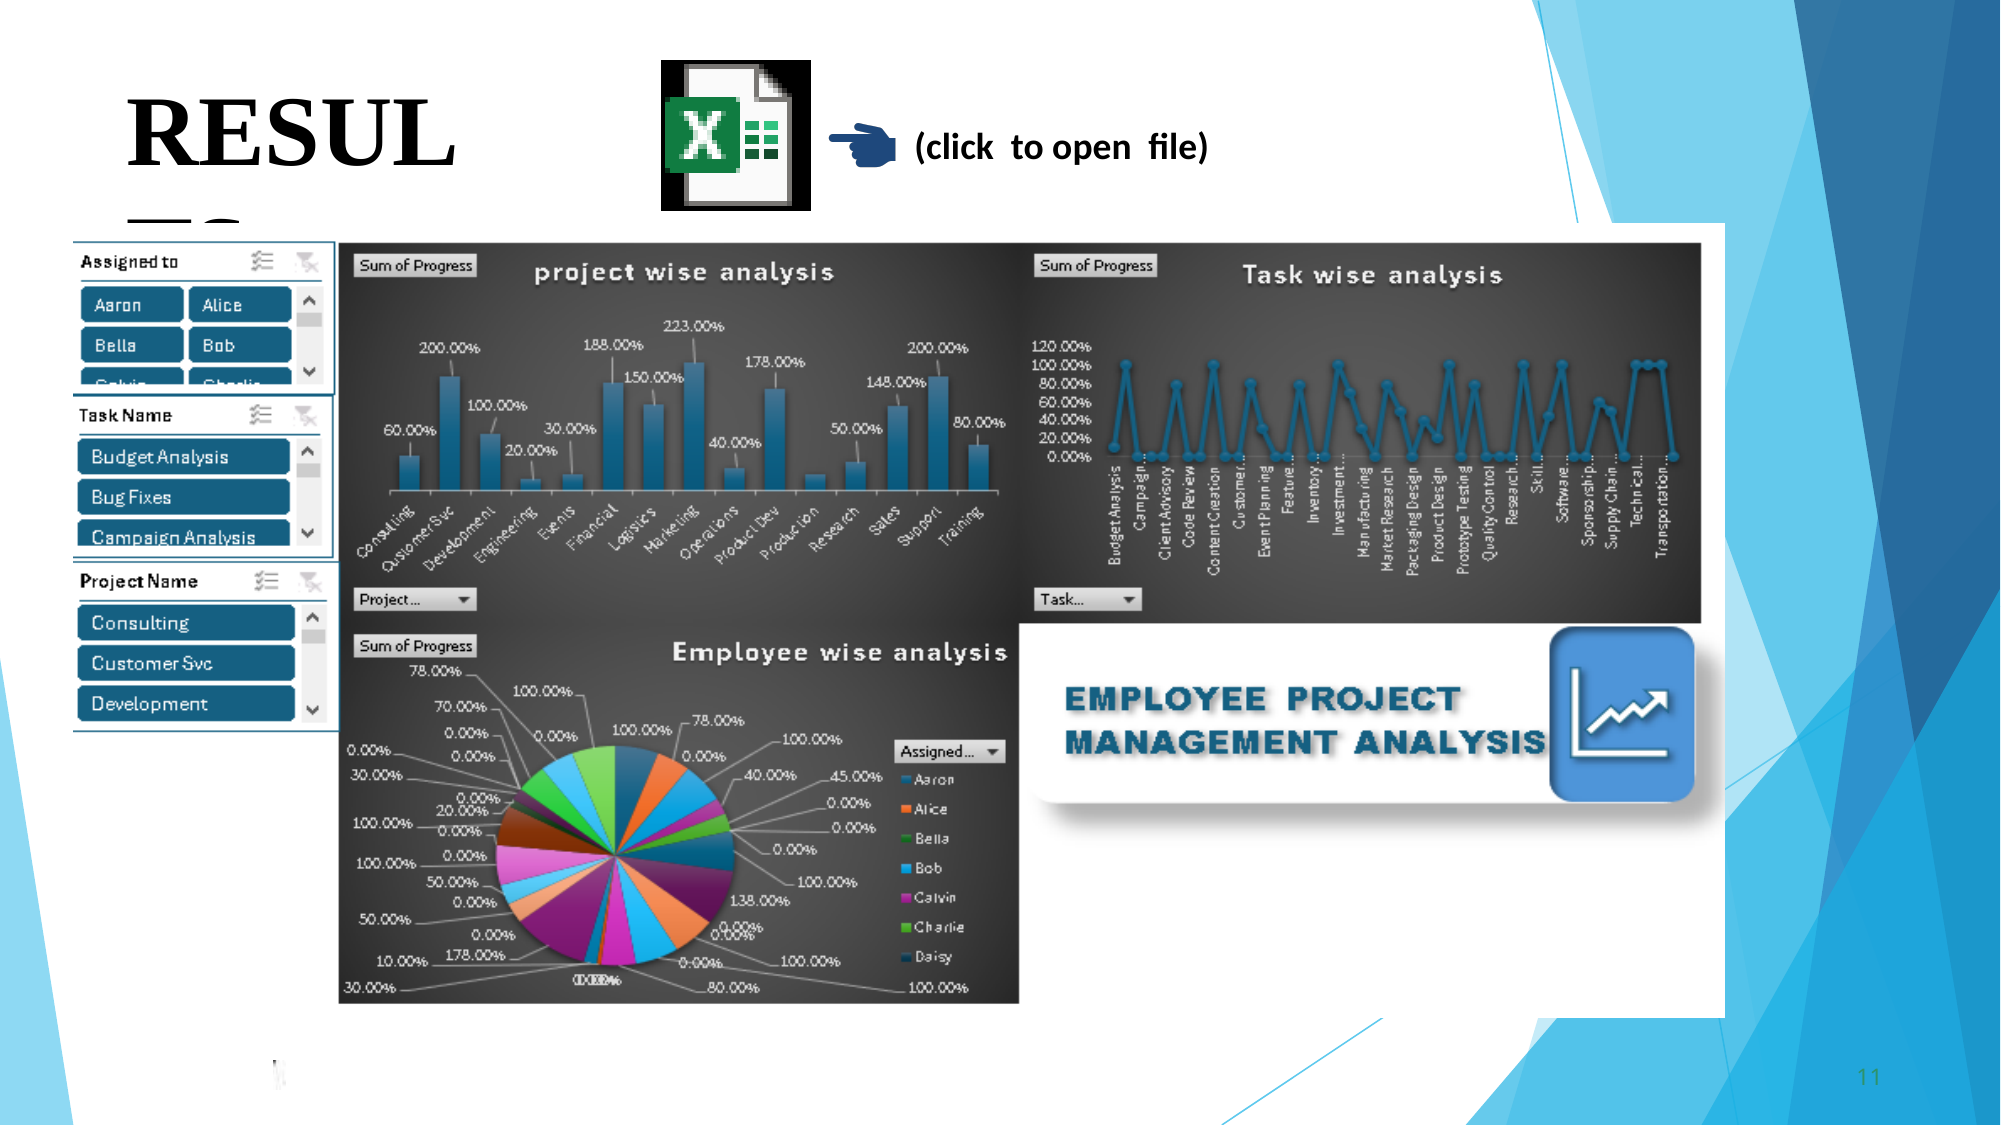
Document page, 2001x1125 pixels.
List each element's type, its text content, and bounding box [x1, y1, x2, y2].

picture [73, 223, 1726, 1018]
text_box 11 [1849, 1061, 1888, 1095]
picture [273, 1060, 287, 1091]
picture [825, 107, 900, 183]
text_box (click to open file) [905, 114, 1412, 175]
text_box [642, 60, 825, 496]
title RESULTS [123, 63, 524, 223]
